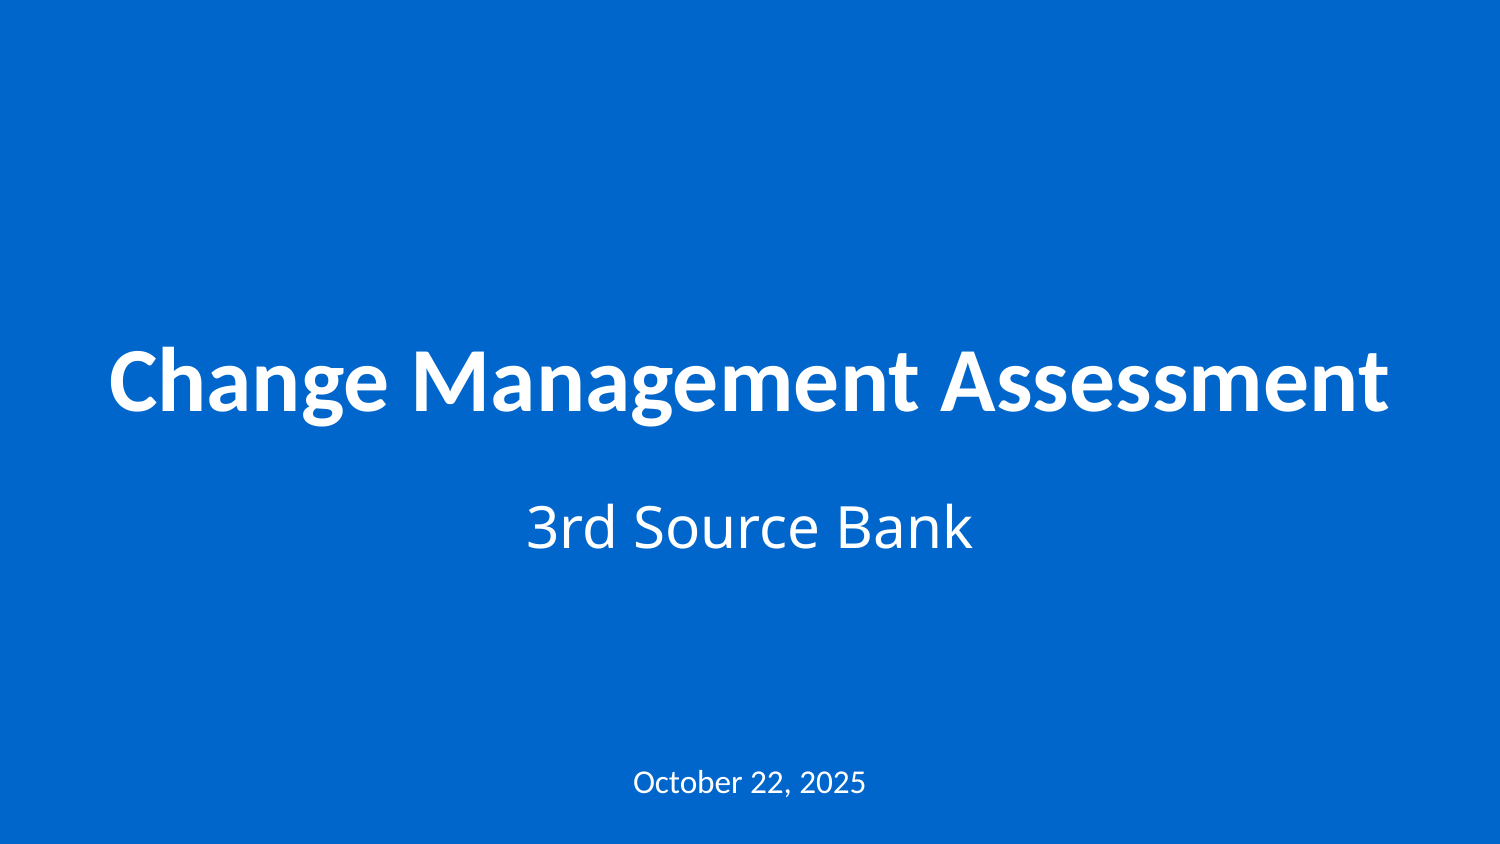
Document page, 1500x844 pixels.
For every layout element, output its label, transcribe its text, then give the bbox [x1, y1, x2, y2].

text_box October 22, 2025 [74, 749, 1425, 810]
text_box 3rd Source Bank [74, 479, 1425, 570]
text_box Change Management Assessment [74, 299, 1425, 450]
